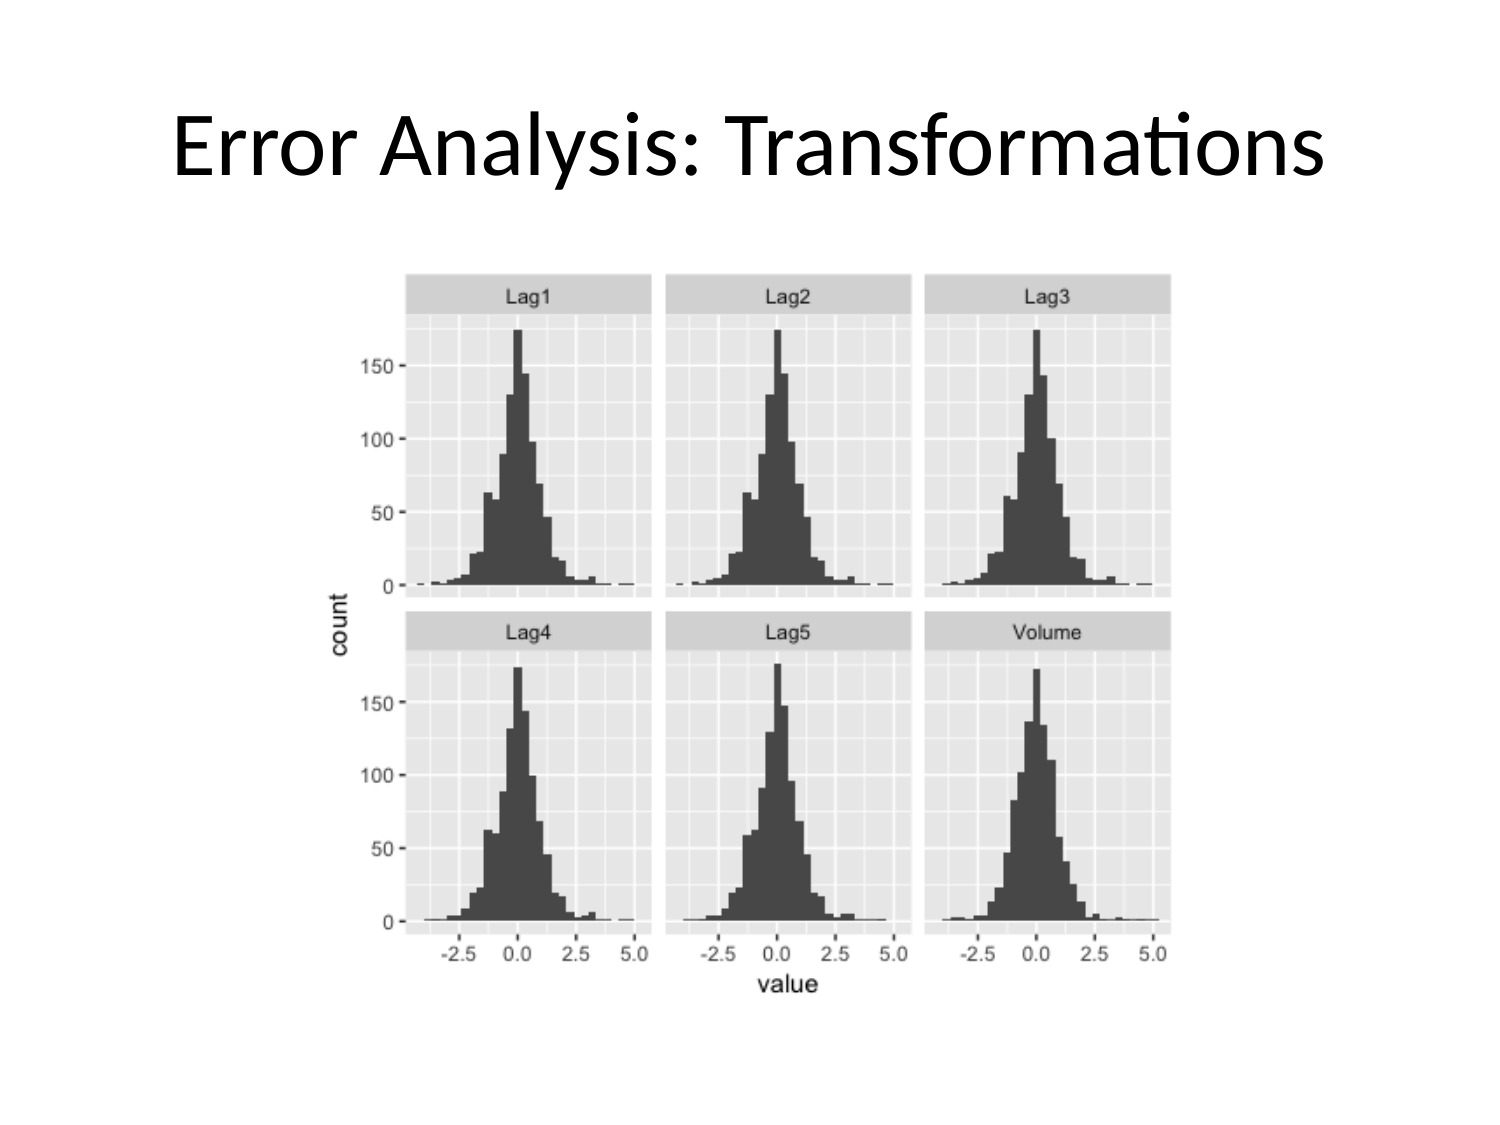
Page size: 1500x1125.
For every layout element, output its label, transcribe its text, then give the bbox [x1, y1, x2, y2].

title Error Analysis: Transformations [75, 45, 1425, 233]
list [316, 262, 1184, 1006]
